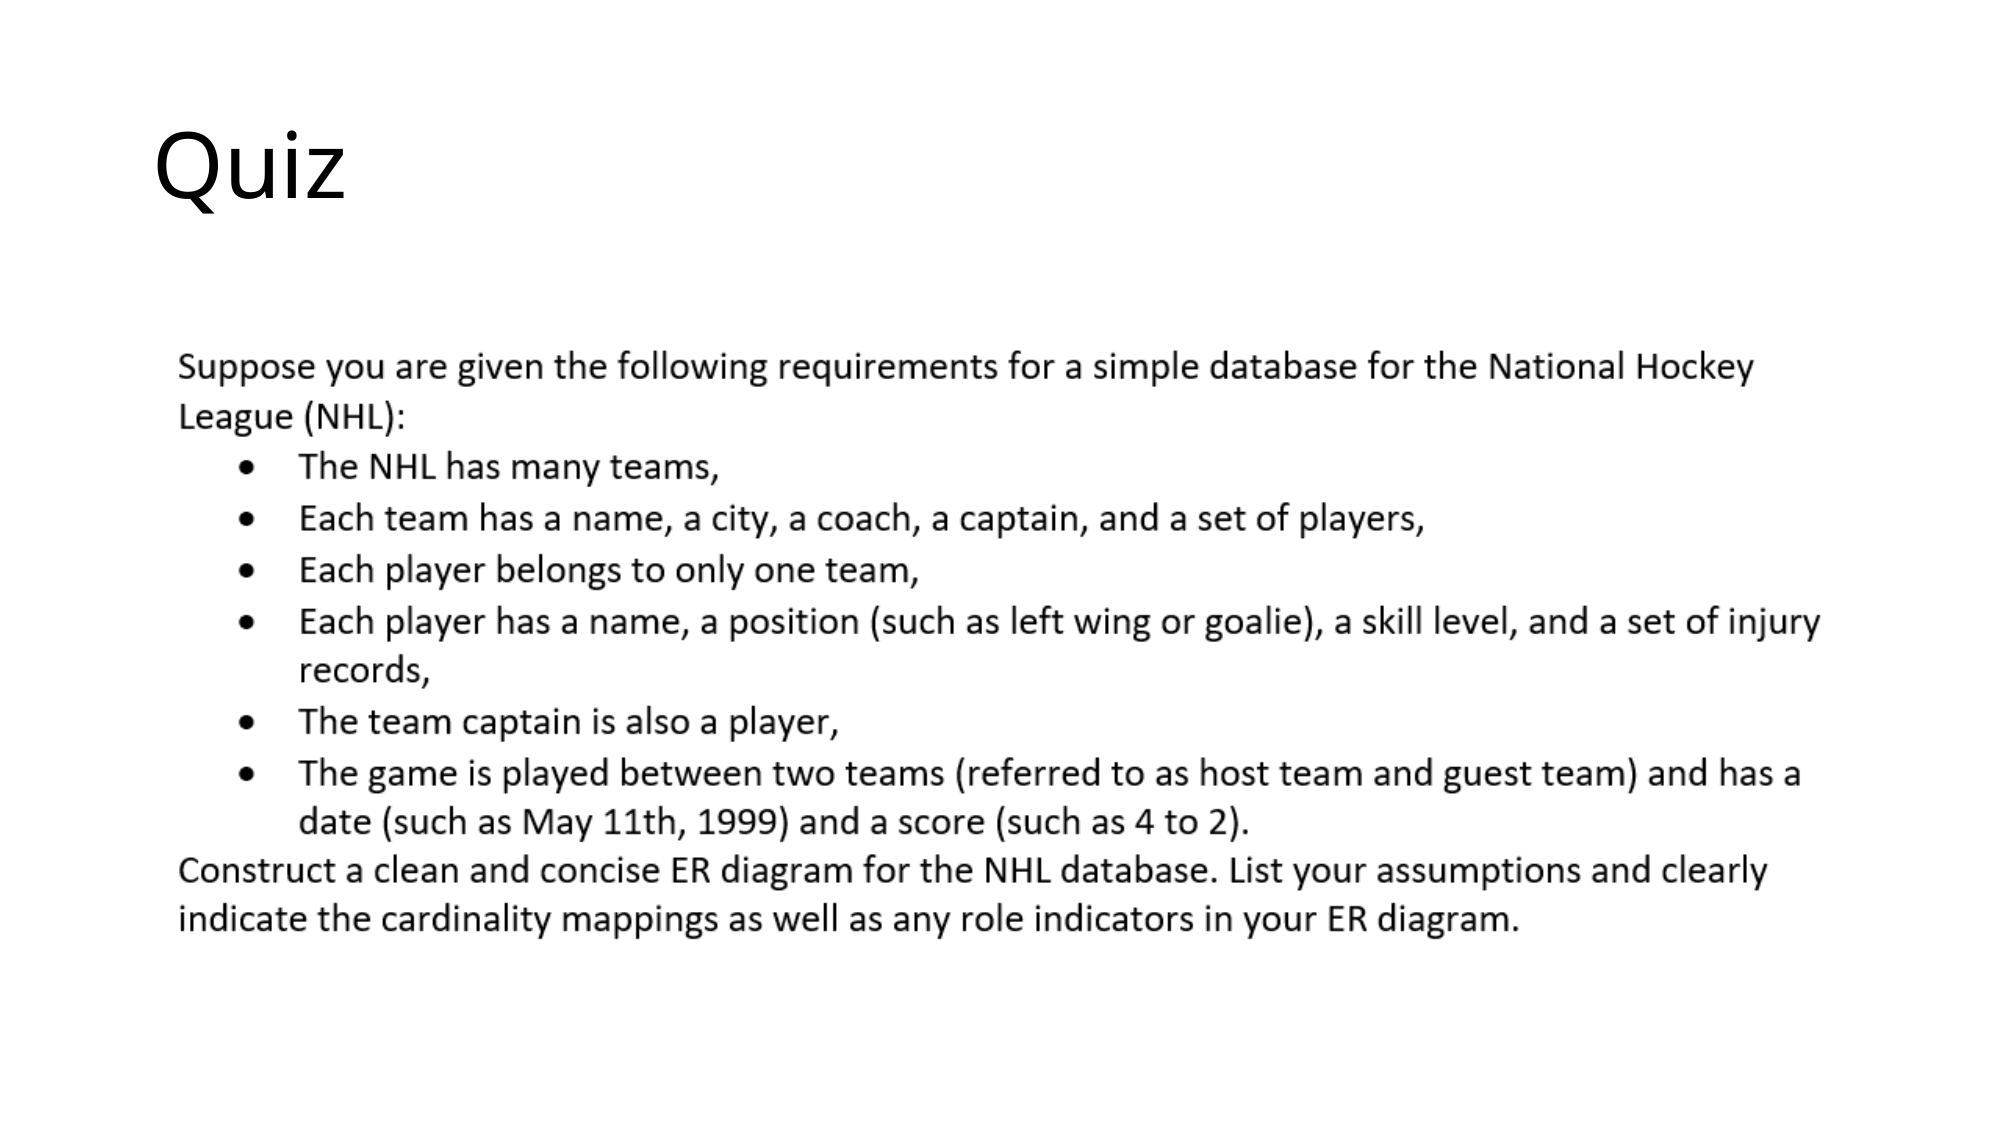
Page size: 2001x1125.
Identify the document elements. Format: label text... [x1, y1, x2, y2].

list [164, 329, 1836, 983]
title Quiz [137, 59, 1863, 278]
